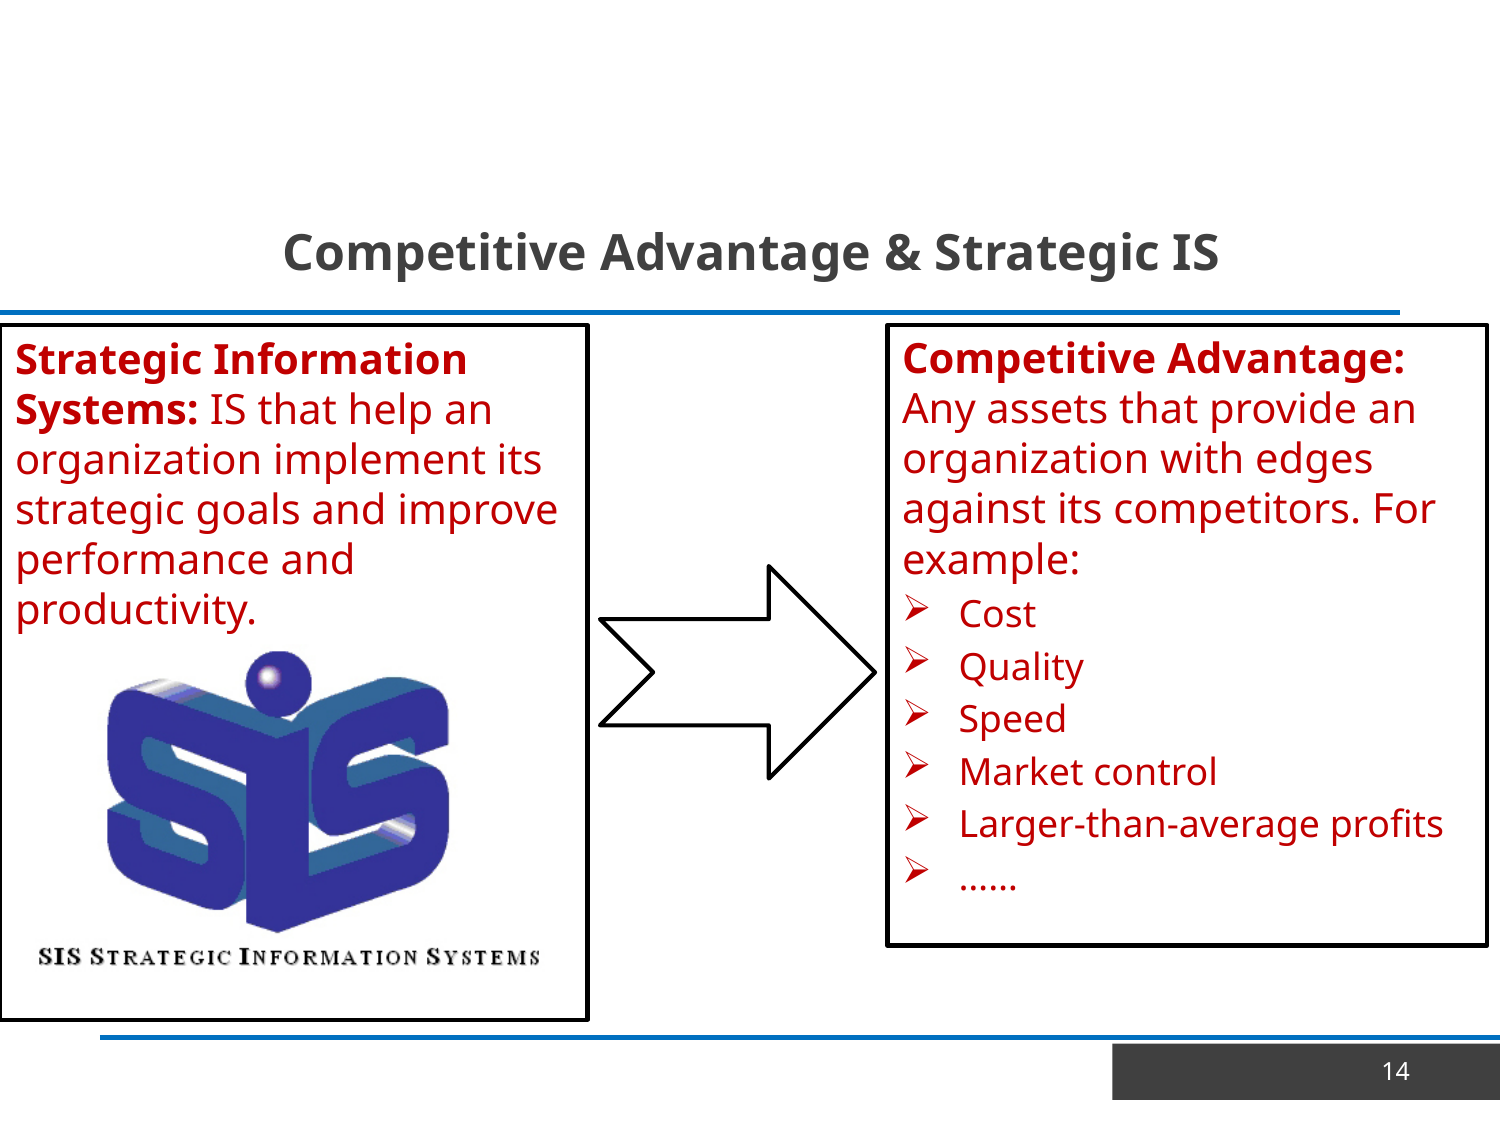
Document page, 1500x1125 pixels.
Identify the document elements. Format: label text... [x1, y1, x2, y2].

list Strategic Information Systems: IS that help an organization implement its strategic goals and improve performance and productivity. [0, 323, 590, 1022]
slide_number 14 [1074, 1042, 1425, 1103]
subtitle Competitive Advantage & Strategic IS [1, 212, 1500, 313]
picture [24, 637, 551, 976]
text_box Competitive Advantage: Any assets that provide an organization with edges against its competitors. For example: Cost Quality Speed Market control Larger-than-average profits …… [885, 323, 1489, 948]
text_box [598, 564, 878, 781]
